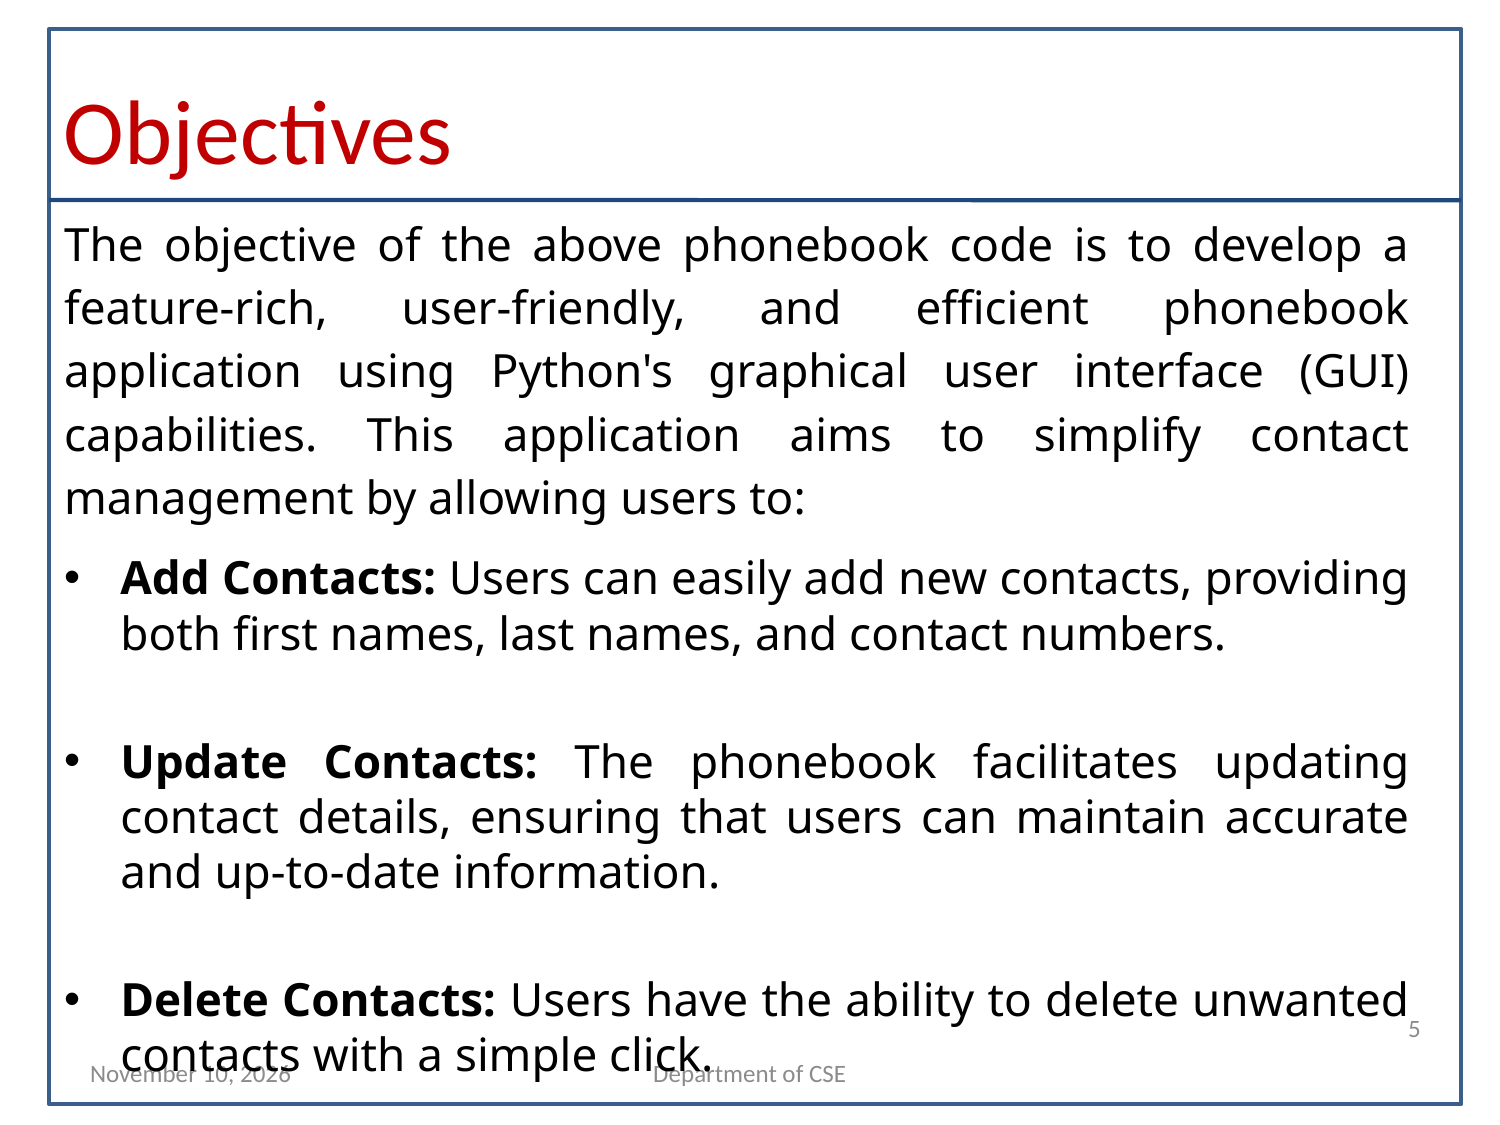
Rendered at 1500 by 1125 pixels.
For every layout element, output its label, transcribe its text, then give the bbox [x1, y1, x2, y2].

list The objective of the above phonebook code is to develop a feature-rich, user-friendly, and efficient phonebook application using Python's graphical user interface (GUI) capabilities. This application aims to simplify contact management by allowing users to: Add Contacts: Users can easily add new contacts, providing both first names, last names, and contact numbers. Update Contacts: The phonebook facilitates updating contact details, ensuring that users can maintain accurate and up-to-date information. Delete Contacts: Users have the ability to delete unwanted contacts with a simple click. [49, 200, 1425, 1043]
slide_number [75, 1042, 425, 1103]
slide_number 5 [1085, 997, 1436, 1058]
footer Department of CSE [512, 1042, 988, 1103]
title Objectives [49, 34, 1399, 200]
